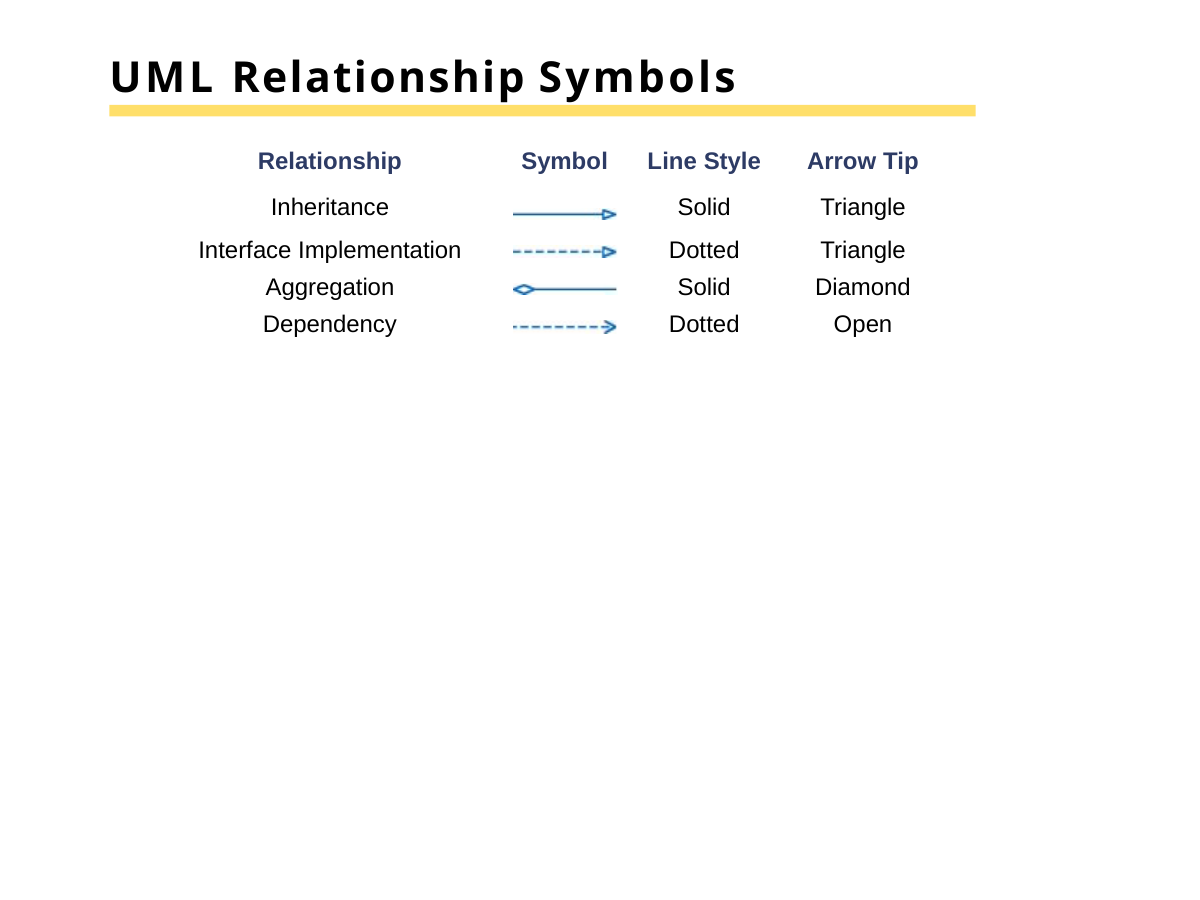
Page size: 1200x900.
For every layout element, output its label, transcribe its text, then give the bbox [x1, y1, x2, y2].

table_header Line Style Solid [628, 148, 784, 236]
table_cell Solid [628, 274, 784, 311]
text_box [513, 208, 618, 220]
table_cell Open [784, 311, 923, 352]
table_header Arrow Tip Triangle [784, 148, 923, 236]
title UML Relationship Symbols [107, 49, 1093, 200]
text_box [513, 245, 618, 258]
table_header Symbol [492, 148, 628, 236]
table_cell [492, 236, 628, 274]
table_cell [492, 274, 628, 311]
table_cell [492, 311, 628, 352]
table_cell Dotted [628, 311, 784, 352]
text_box [513, 283, 618, 295]
text_box [513, 320, 617, 334]
table_cell Interface Implementation [193, 236, 492, 274]
table_cell Diamond [784, 274, 923, 311]
table_cell Triangle [784, 236, 923, 274]
table_cell Aggregation [193, 274, 492, 311]
table_cell Dependency [193, 311, 492, 352]
table_header Relationship Inheritance [193, 148, 492, 236]
table_cell Dotted [628, 236, 784, 274]
